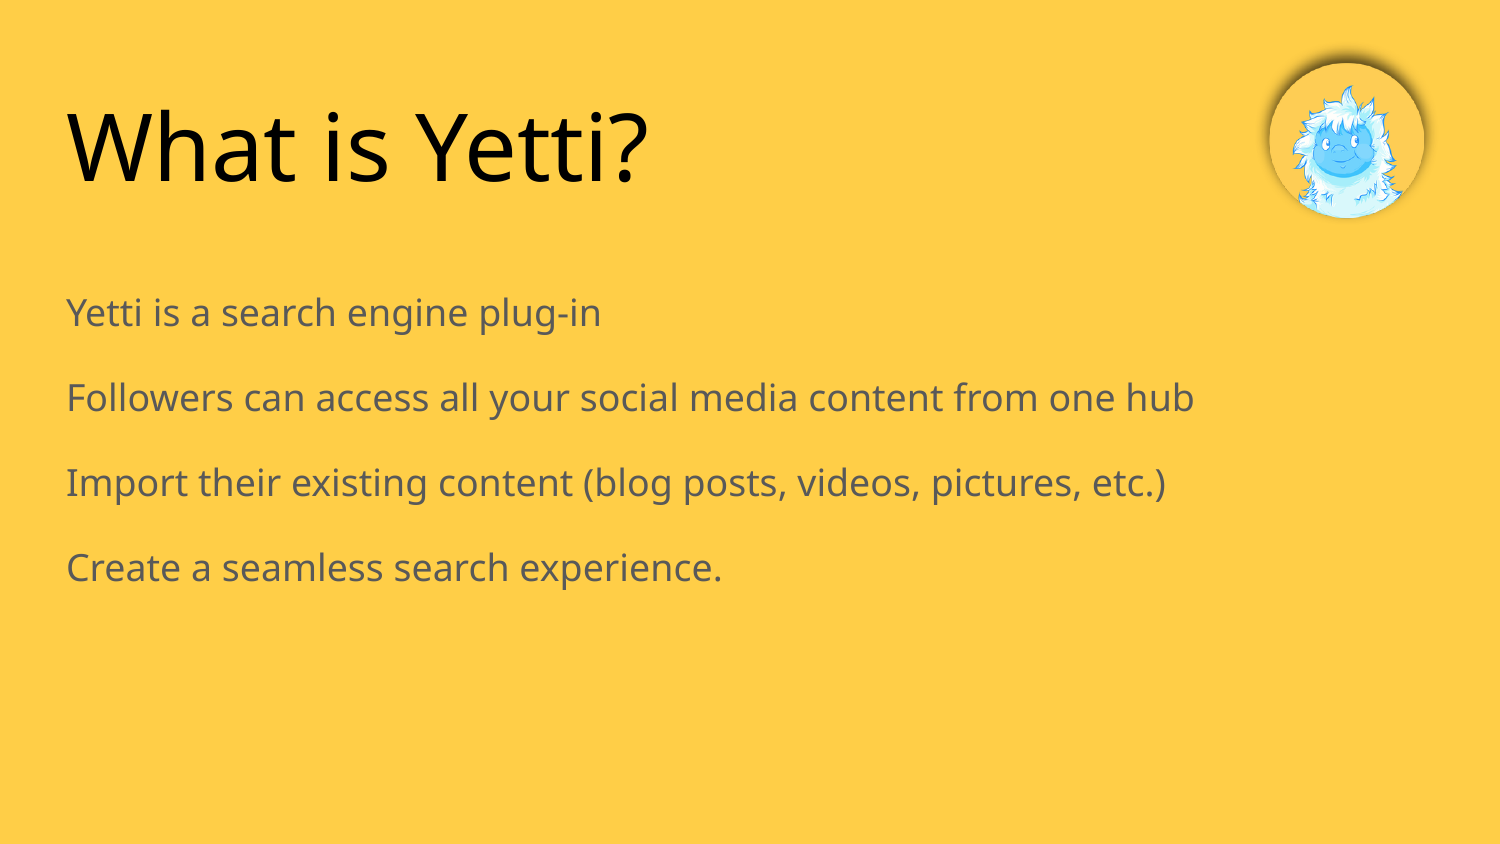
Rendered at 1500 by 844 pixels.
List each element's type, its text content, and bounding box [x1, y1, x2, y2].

title What is Yetti? [51, 72, 1236, 189]
list Yetti is a search engine plug-in Followers can access all your social media content from one hub Import their existing content (blog posts, videos, pictures, etc.) Create a seamless search experience. [51, 189, 1449, 750]
picture [1241, 35, 1450, 243]
